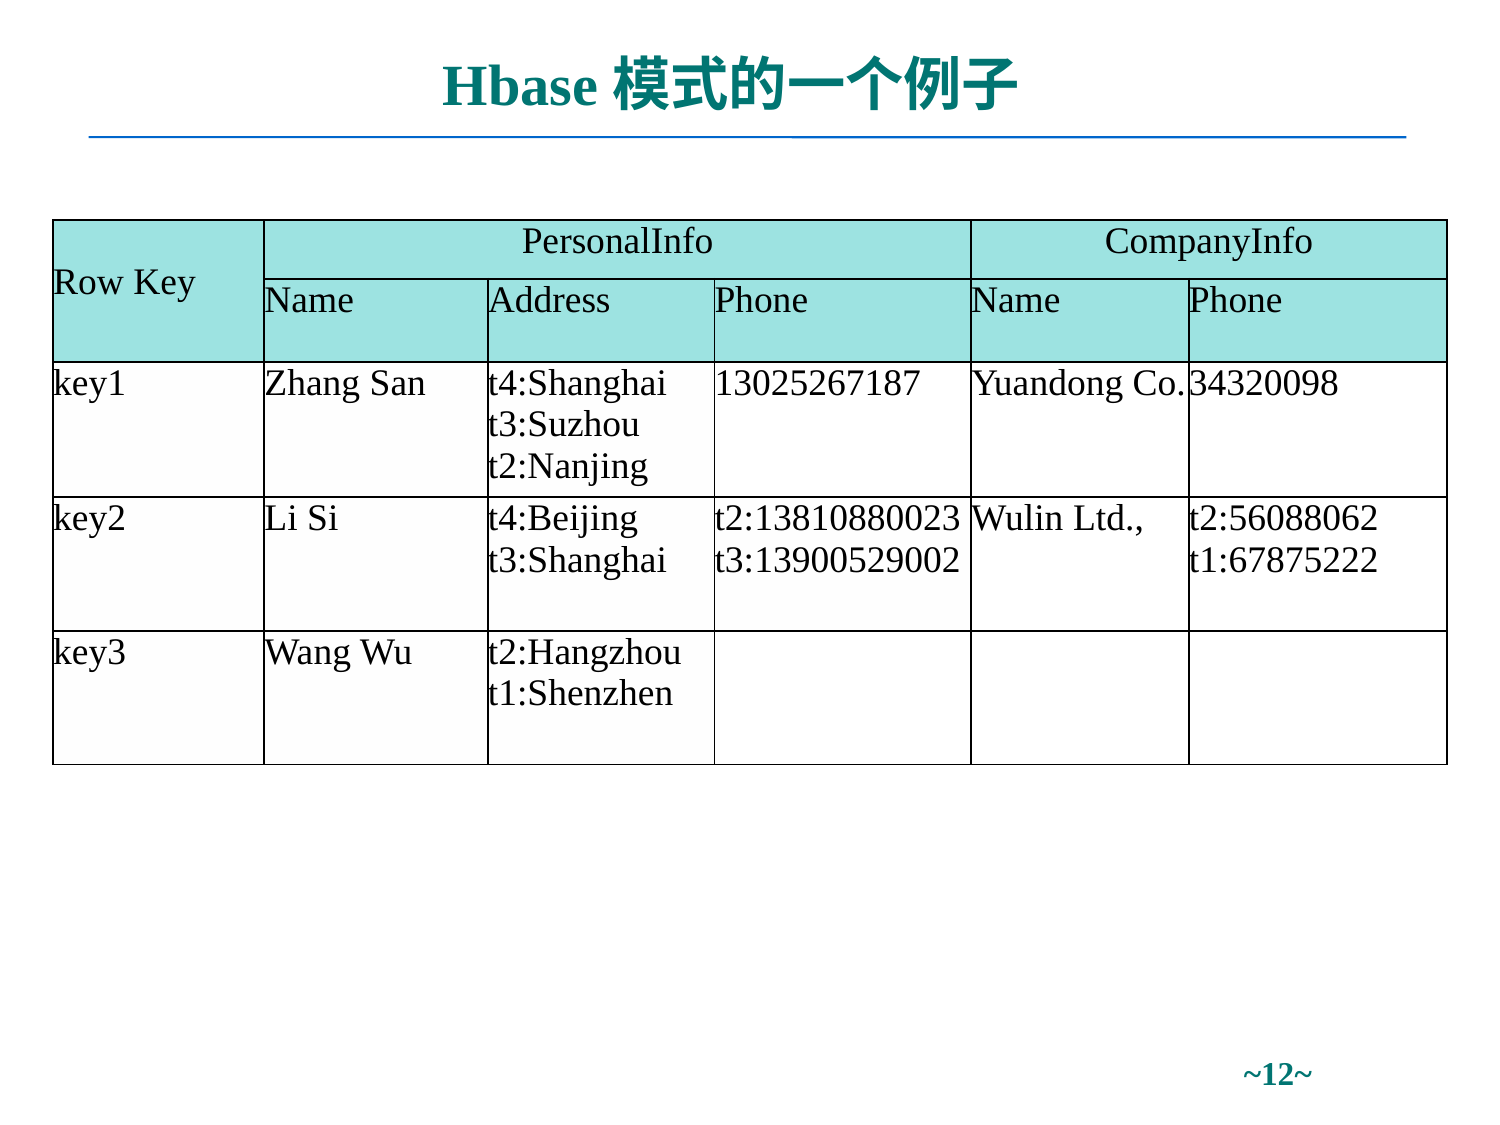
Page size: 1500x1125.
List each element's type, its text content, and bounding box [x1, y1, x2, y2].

table_cell Yuandong Co. [972, 363, 1188, 496]
table_cell Zhang San [265, 363, 487, 496]
table_cell t2:56088062 t1:67875222 [1190, 498, 1446, 630]
title Hbase模式的一个例子 [88, 31, 1388, 126]
table_cell 34320098 [1190, 363, 1446, 496]
table_cell Wang Wu [265, 632, 487, 764]
table_cell key2 [54, 498, 263, 630]
table_cell Wulin Ltd., [972, 498, 1188, 630]
table_header CompanyInfo [972, 221, 1446, 278]
table_cell [1190, 632, 1446, 764]
table_cell Phone [715, 280, 970, 361]
table_cell Name [972, 280, 1188, 361]
table_cell t4:Beijing t3:Shanghai [489, 498, 714, 630]
table_cell Name [265, 280, 487, 361]
table_cell t2:13810880023 t3:13900529002 [715, 498, 970, 630]
table_cell Li Si [265, 498, 487, 630]
table_cell Phone [1190, 280, 1446, 361]
table_cell 13025267187 [715, 363, 970, 496]
table_cell key1 [54, 363, 263, 496]
table_cell [715, 632, 970, 764]
table_cell [972, 632, 1188, 764]
slide_number ~~ [1149, 1045, 1407, 1096]
table_cell t4:Shanghai t3:Suzhou t2:Nanjing [489, 363, 714, 496]
table_cell t2:Hangzhou t1:Shenzhen [489, 632, 714, 764]
table_header PersonalInfo [265, 221, 970, 278]
table_cell Address [489, 280, 714, 361]
table_cell key3 [54, 632, 263, 764]
table_header Row Key [54, 221, 263, 361]
